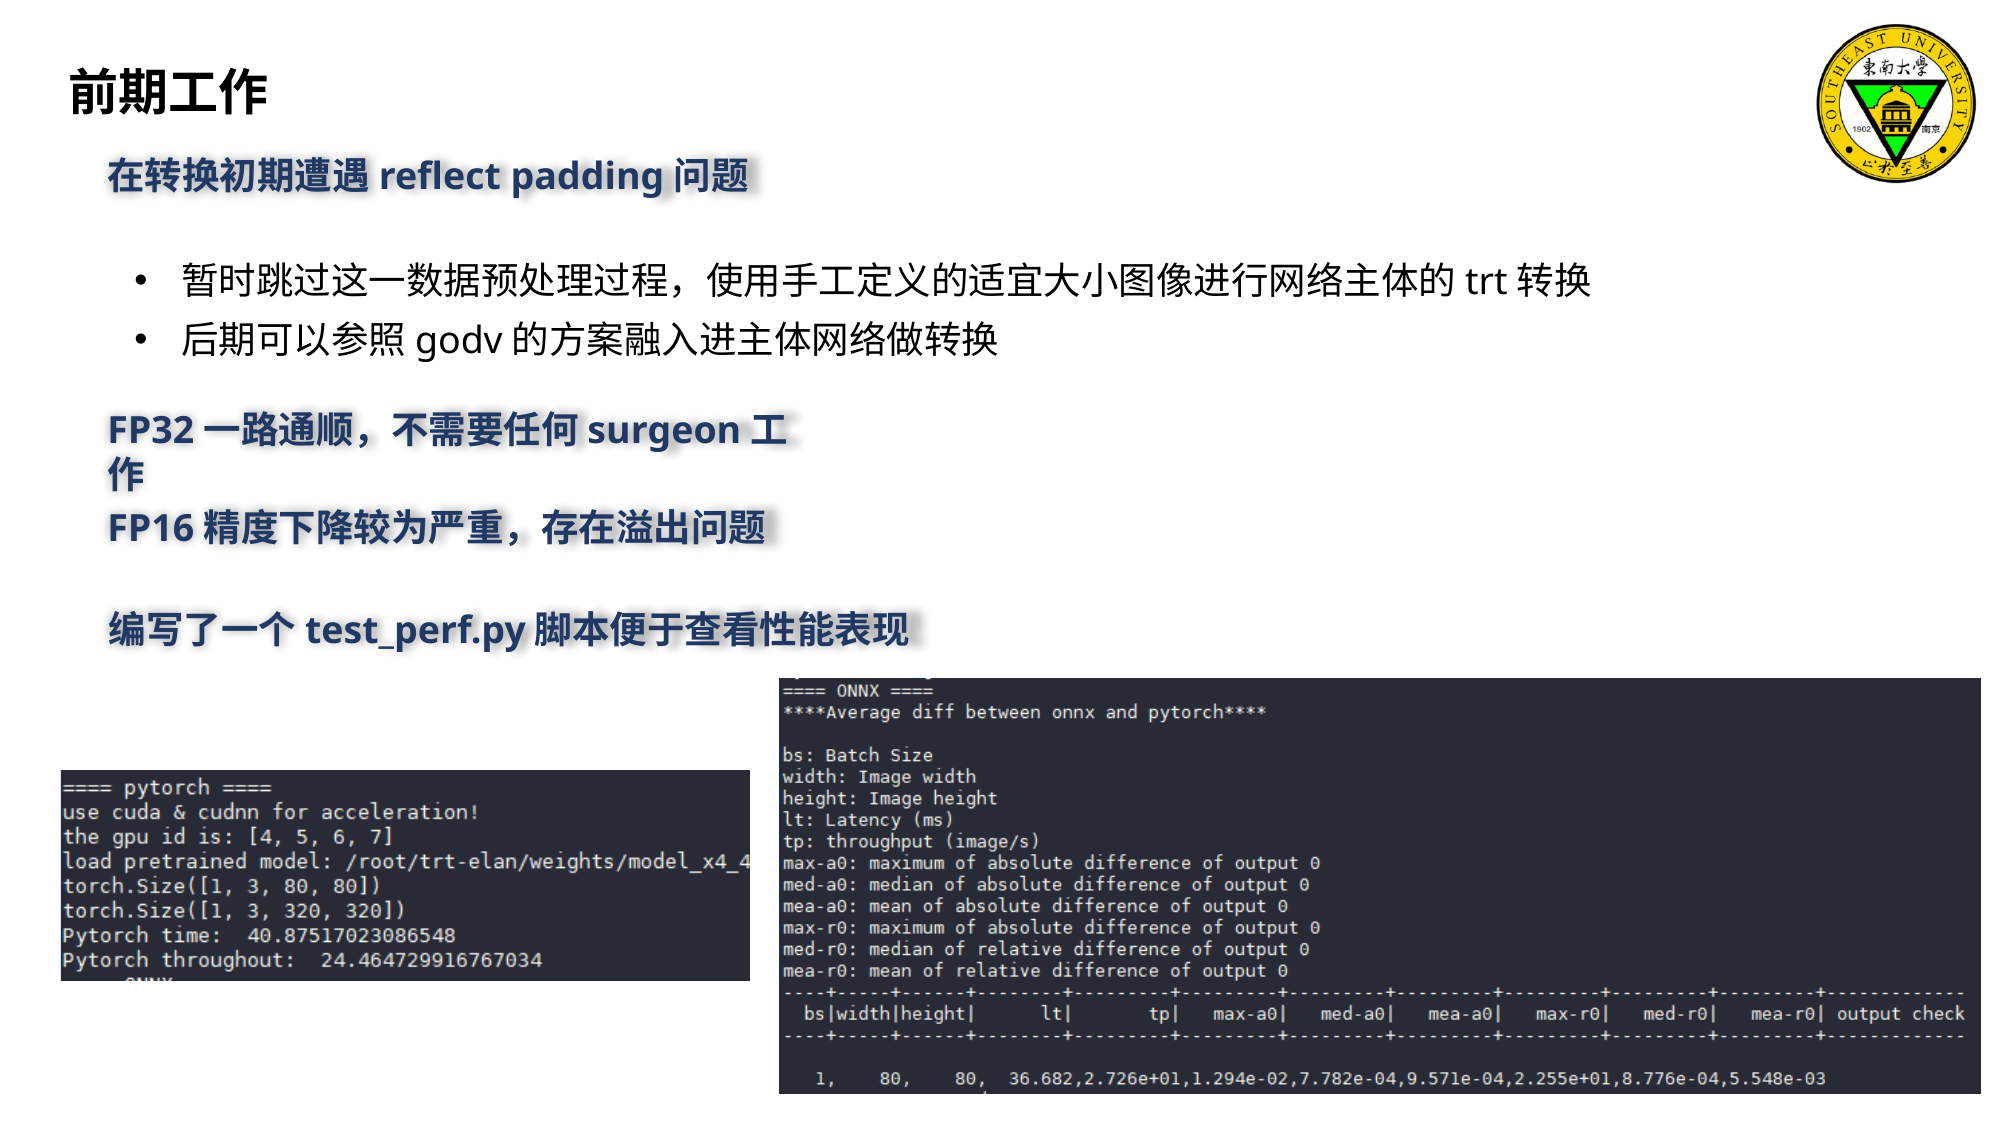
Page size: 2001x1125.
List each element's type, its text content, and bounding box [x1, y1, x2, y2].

text_box 暂时跳过这一数据预处理过程，使用手工定义的适宜大小图像进行网络主体的trt转换 后期可以参照godv的方案融入进主体网络做转换 [119, 236, 1635, 368]
text_box 在转换初期遭遇reflect padding问题 [92, 144, 838, 205]
text_box 前期工作 [53, 53, 283, 129]
text_box FP32一路通顺，不需要任何surgeon工作 [92, 398, 838, 490]
picture [1815, 22, 1977, 184]
picture [60, 770, 750, 981]
picture [779, 678, 1981, 1094]
text_box 编写了一个test_perf.py脚本便于查看性能表现 [94, 598, 985, 659]
text_box FP16精度下降较为严重，存在溢出问题 [92, 496, 838, 557]
